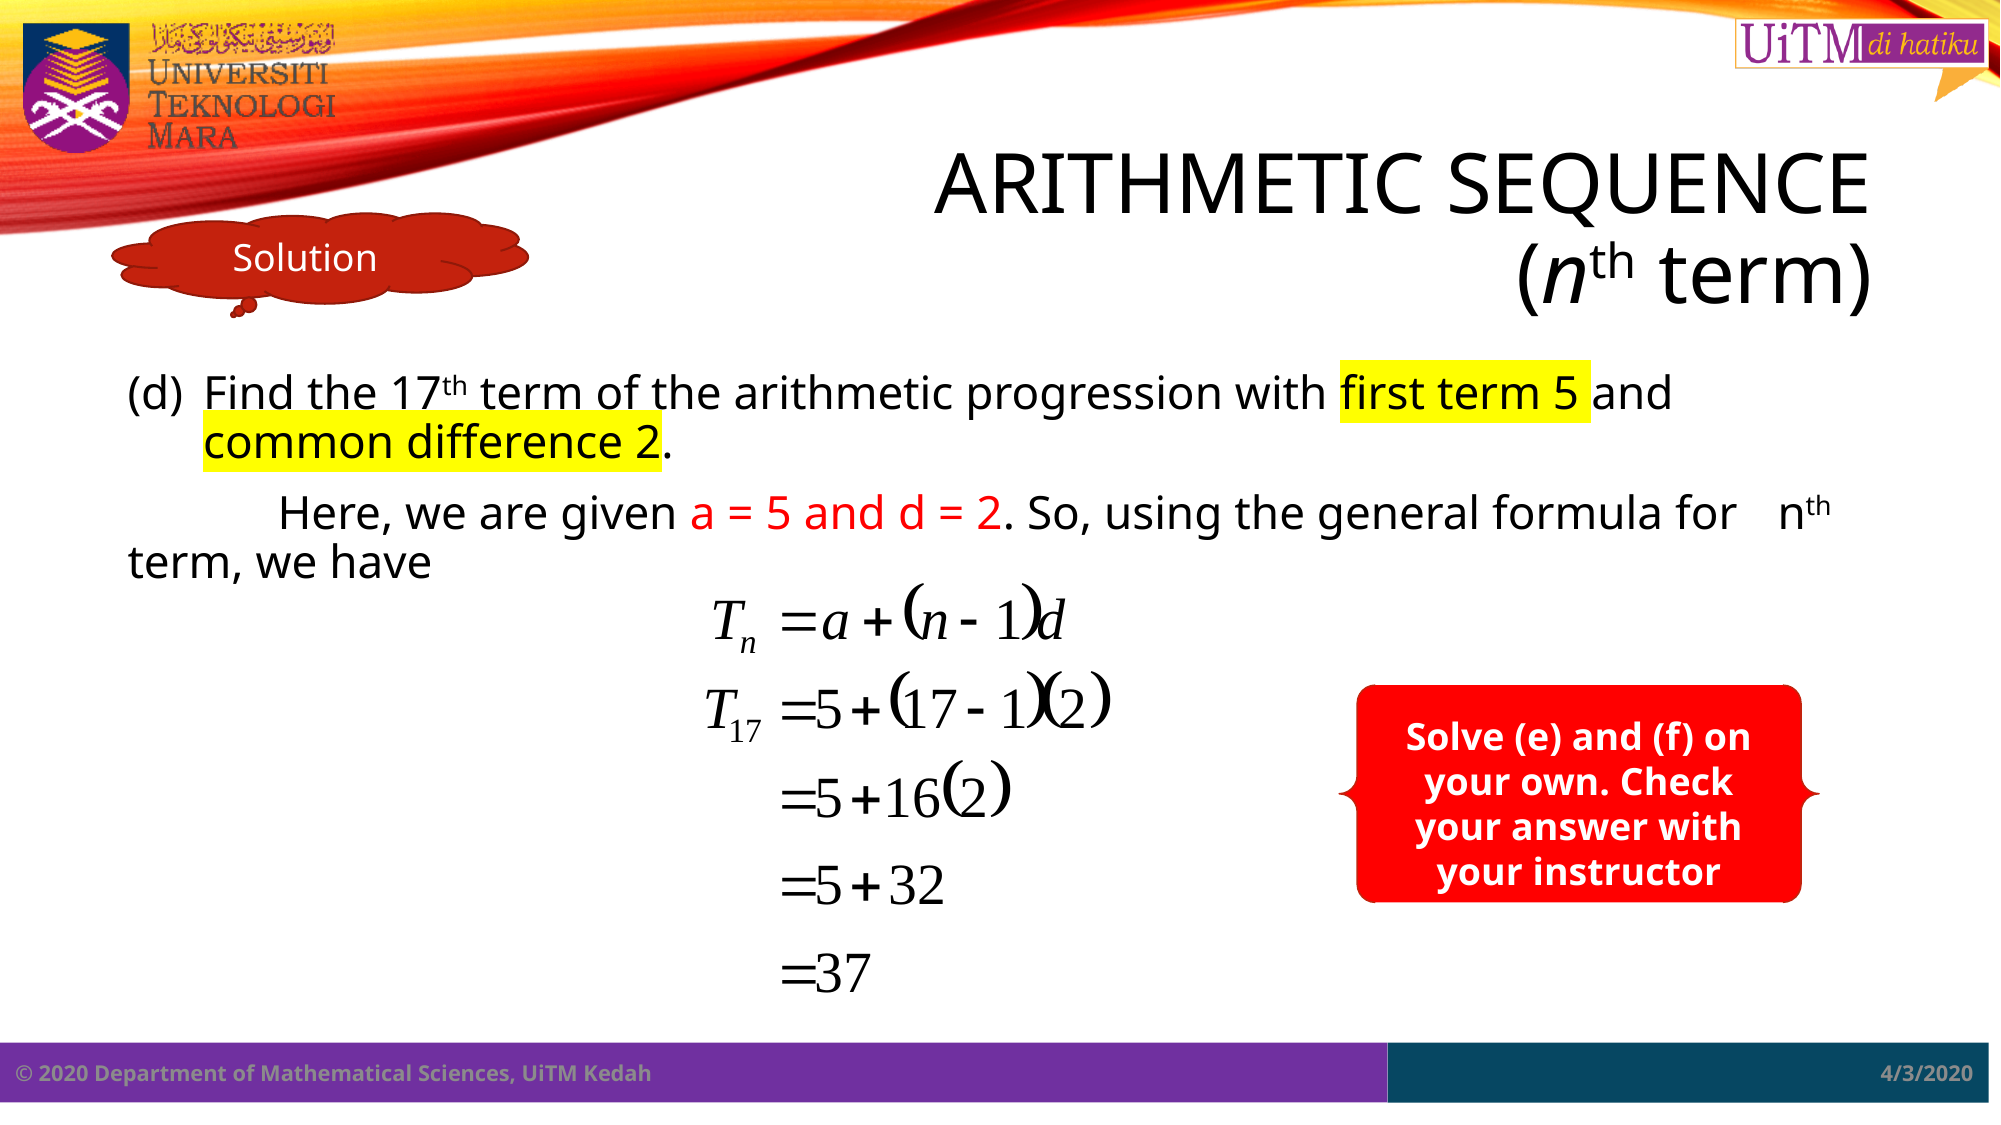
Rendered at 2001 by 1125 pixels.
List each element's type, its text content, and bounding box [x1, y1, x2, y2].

text_box Solution [111, 212, 530, 319]
text_box Solve (e) and (f) on your own. Check your answer with your instructor [1338, 684, 1820, 904]
title ARITHMETIC SEQUENCE (nth term) [474, 125, 1888, 338]
list Find the 17th term of the arithmetic progression with first term 5 and common difference 2. Here, we are given a = 5 and d = 2. So, using the general formula for nth term, we have [112, 362, 1888, 1031]
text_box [696, 583, 1116, 1017]
picture [0, 0, 2000, 237]
